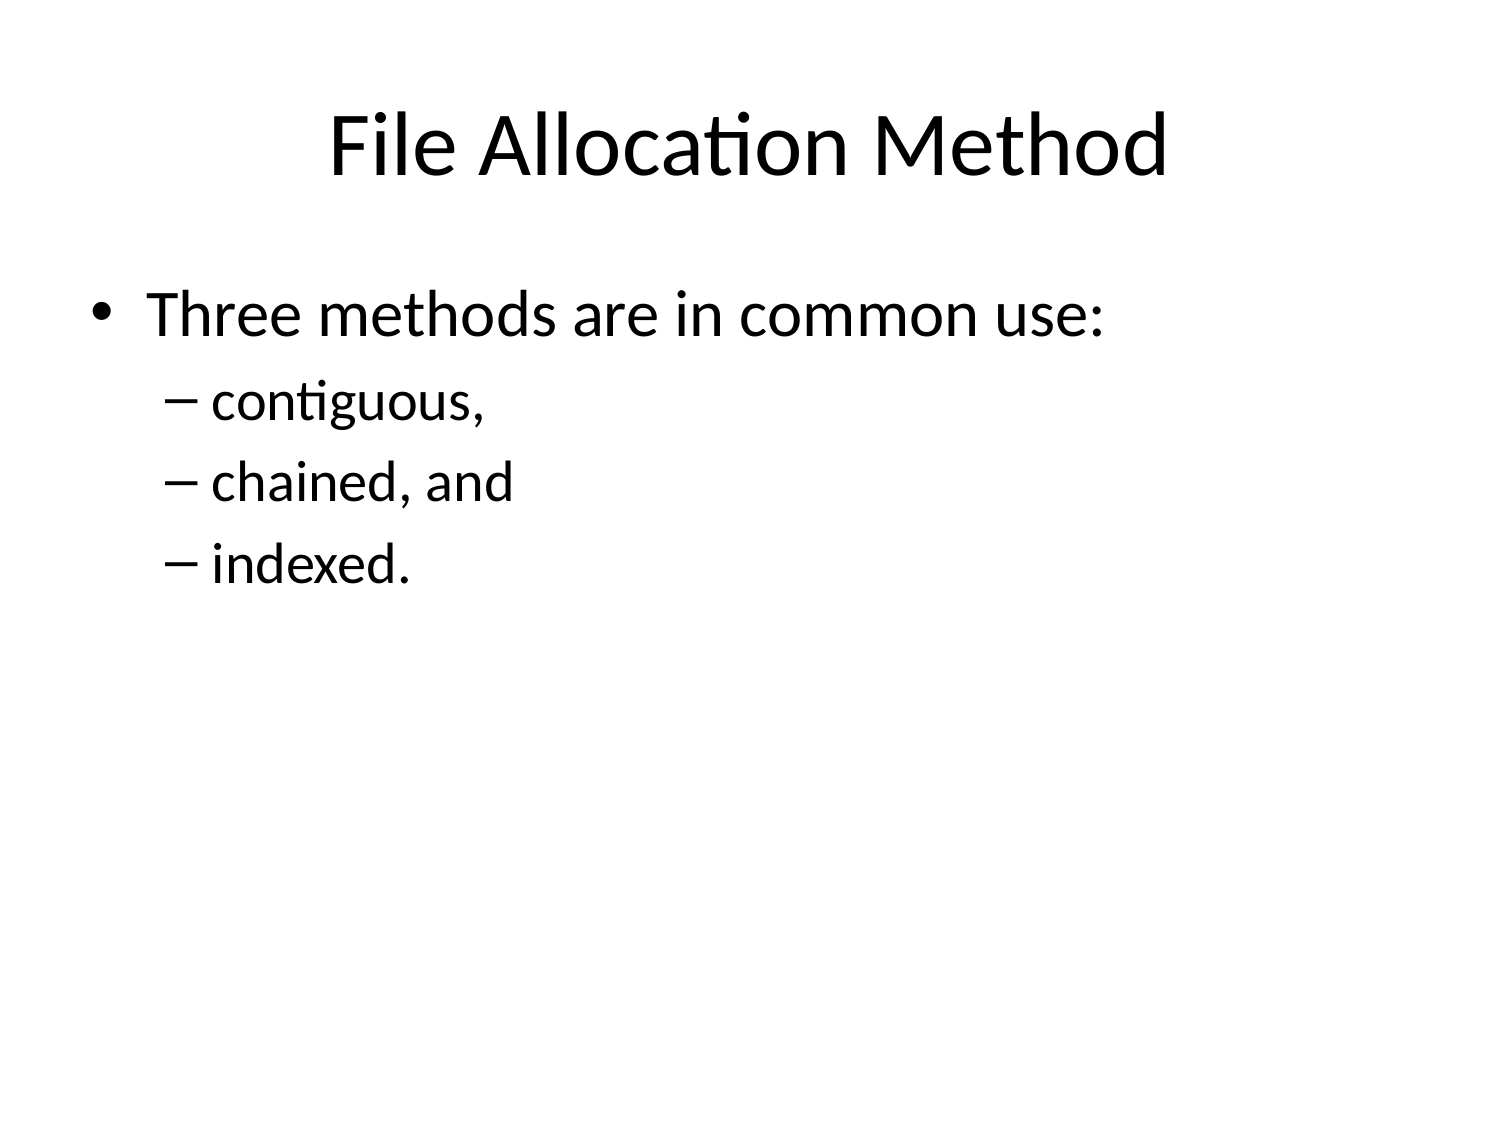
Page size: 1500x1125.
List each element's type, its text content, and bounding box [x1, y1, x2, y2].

title File Allocation Method [75, 45, 1425, 233]
list Three methods are in common use: contiguous, chained, and indexed. [75, 262, 1425, 1005]
